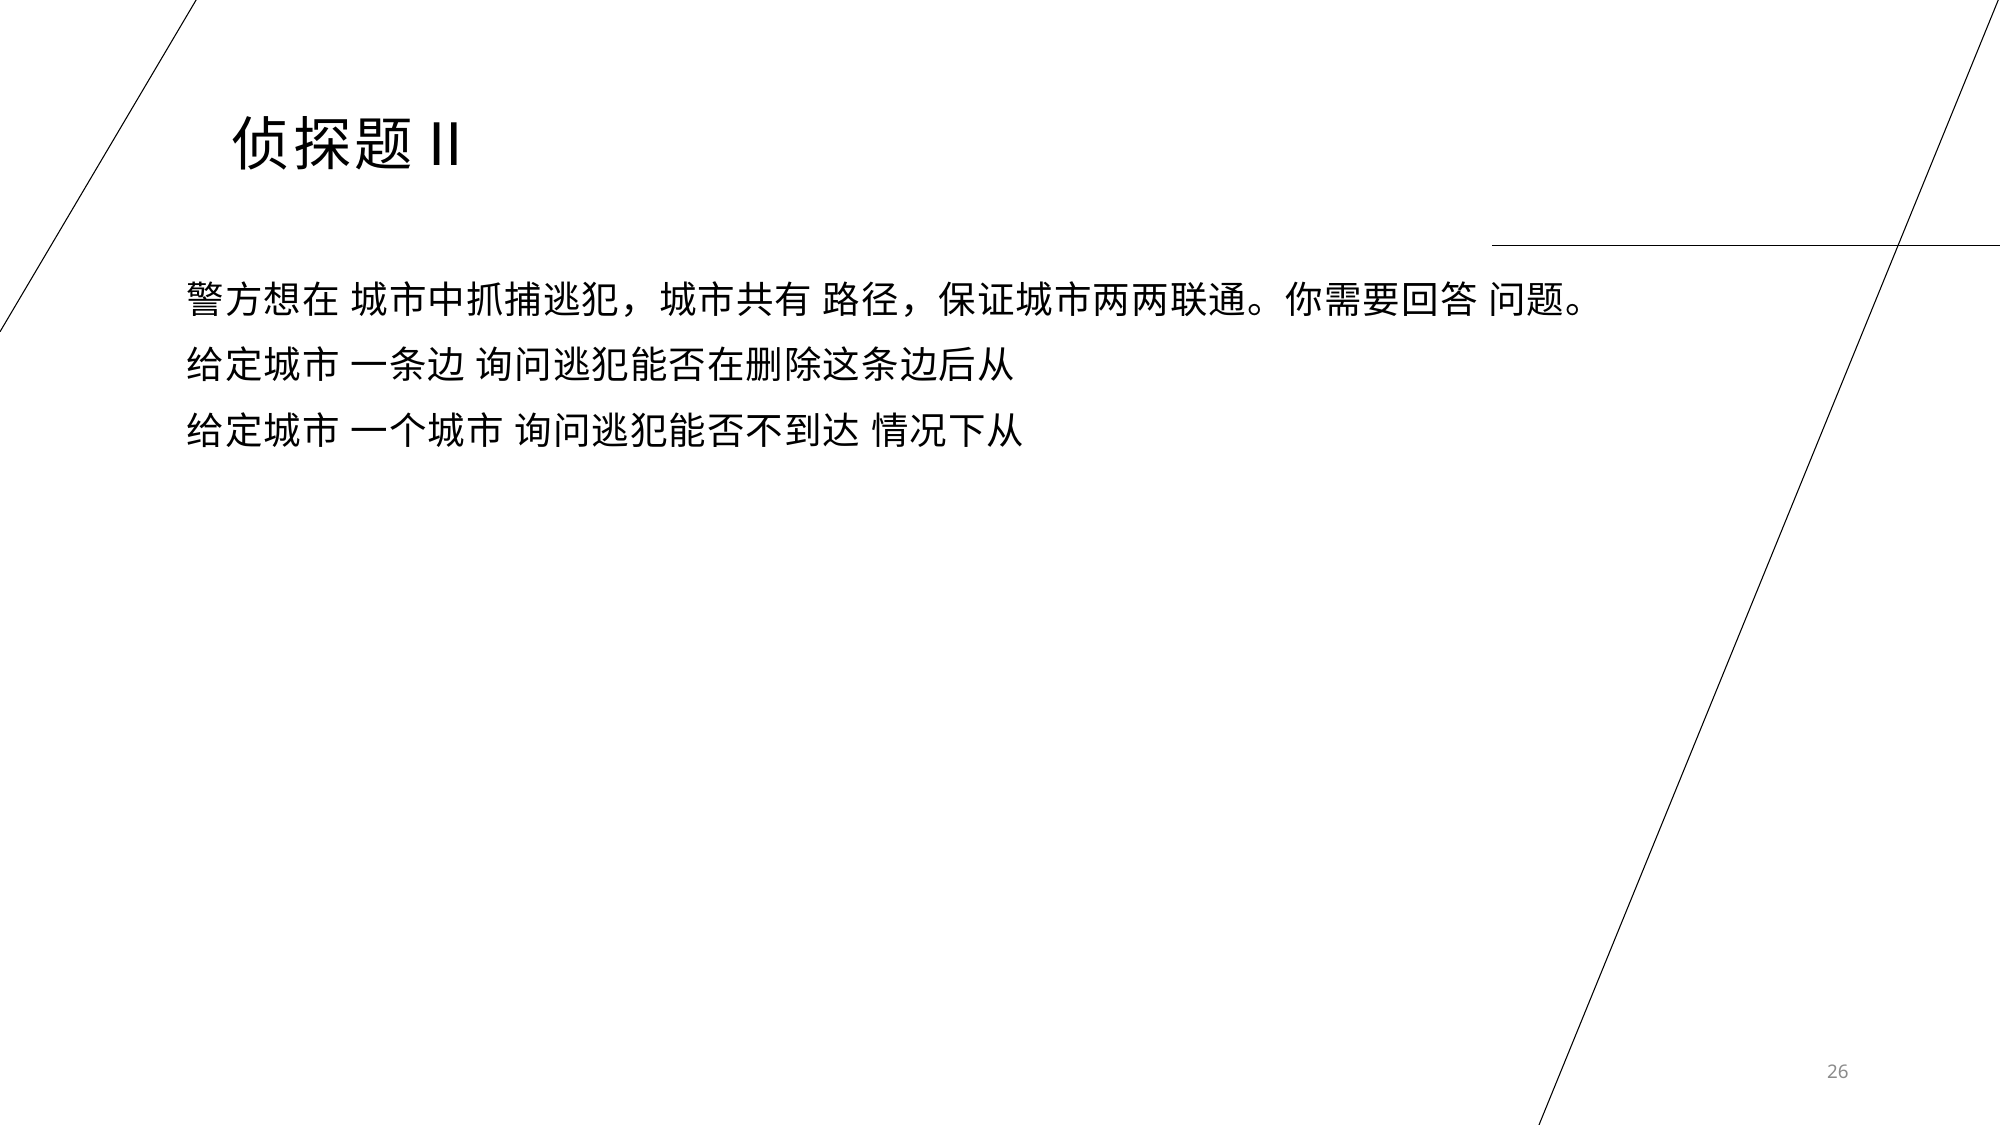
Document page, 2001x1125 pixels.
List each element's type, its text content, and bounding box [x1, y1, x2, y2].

title 侦探题Ⅱ [216, 75, 1413, 186]
slide_number 26 [1701, 1042, 1864, 1103]
